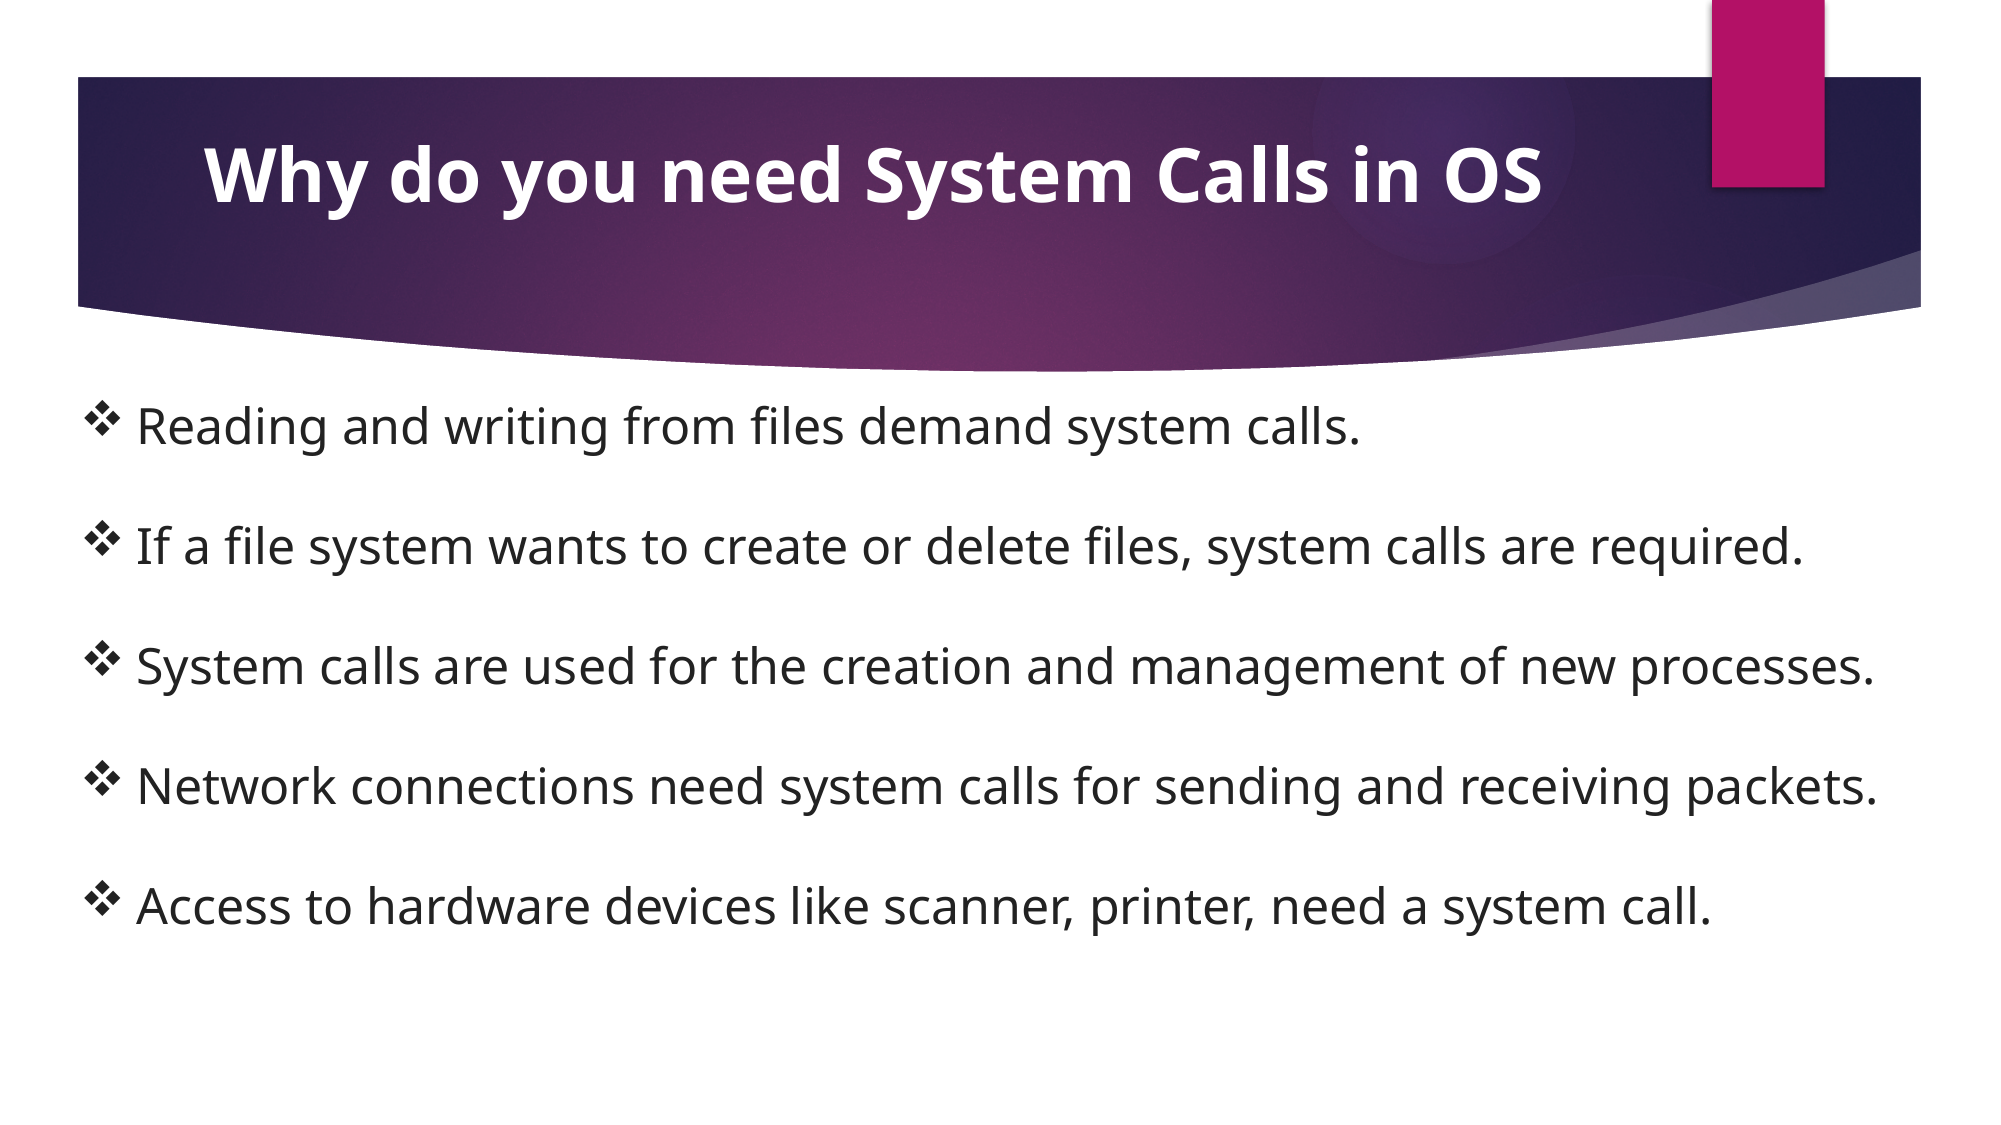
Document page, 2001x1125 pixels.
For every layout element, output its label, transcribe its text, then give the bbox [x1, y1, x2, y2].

title Why do you need System Calls in OS [189, 159, 1627, 276]
text_box Reading and writing from files demand system calls. If a file system wants to create or delete files, system calls are required. System calls are used for the creation and management of new processes. Network connections need system calls for sending and receiving packets. Access to hardware devices like scanner, printer, need a system call. [65, 386, 1946, 942]
